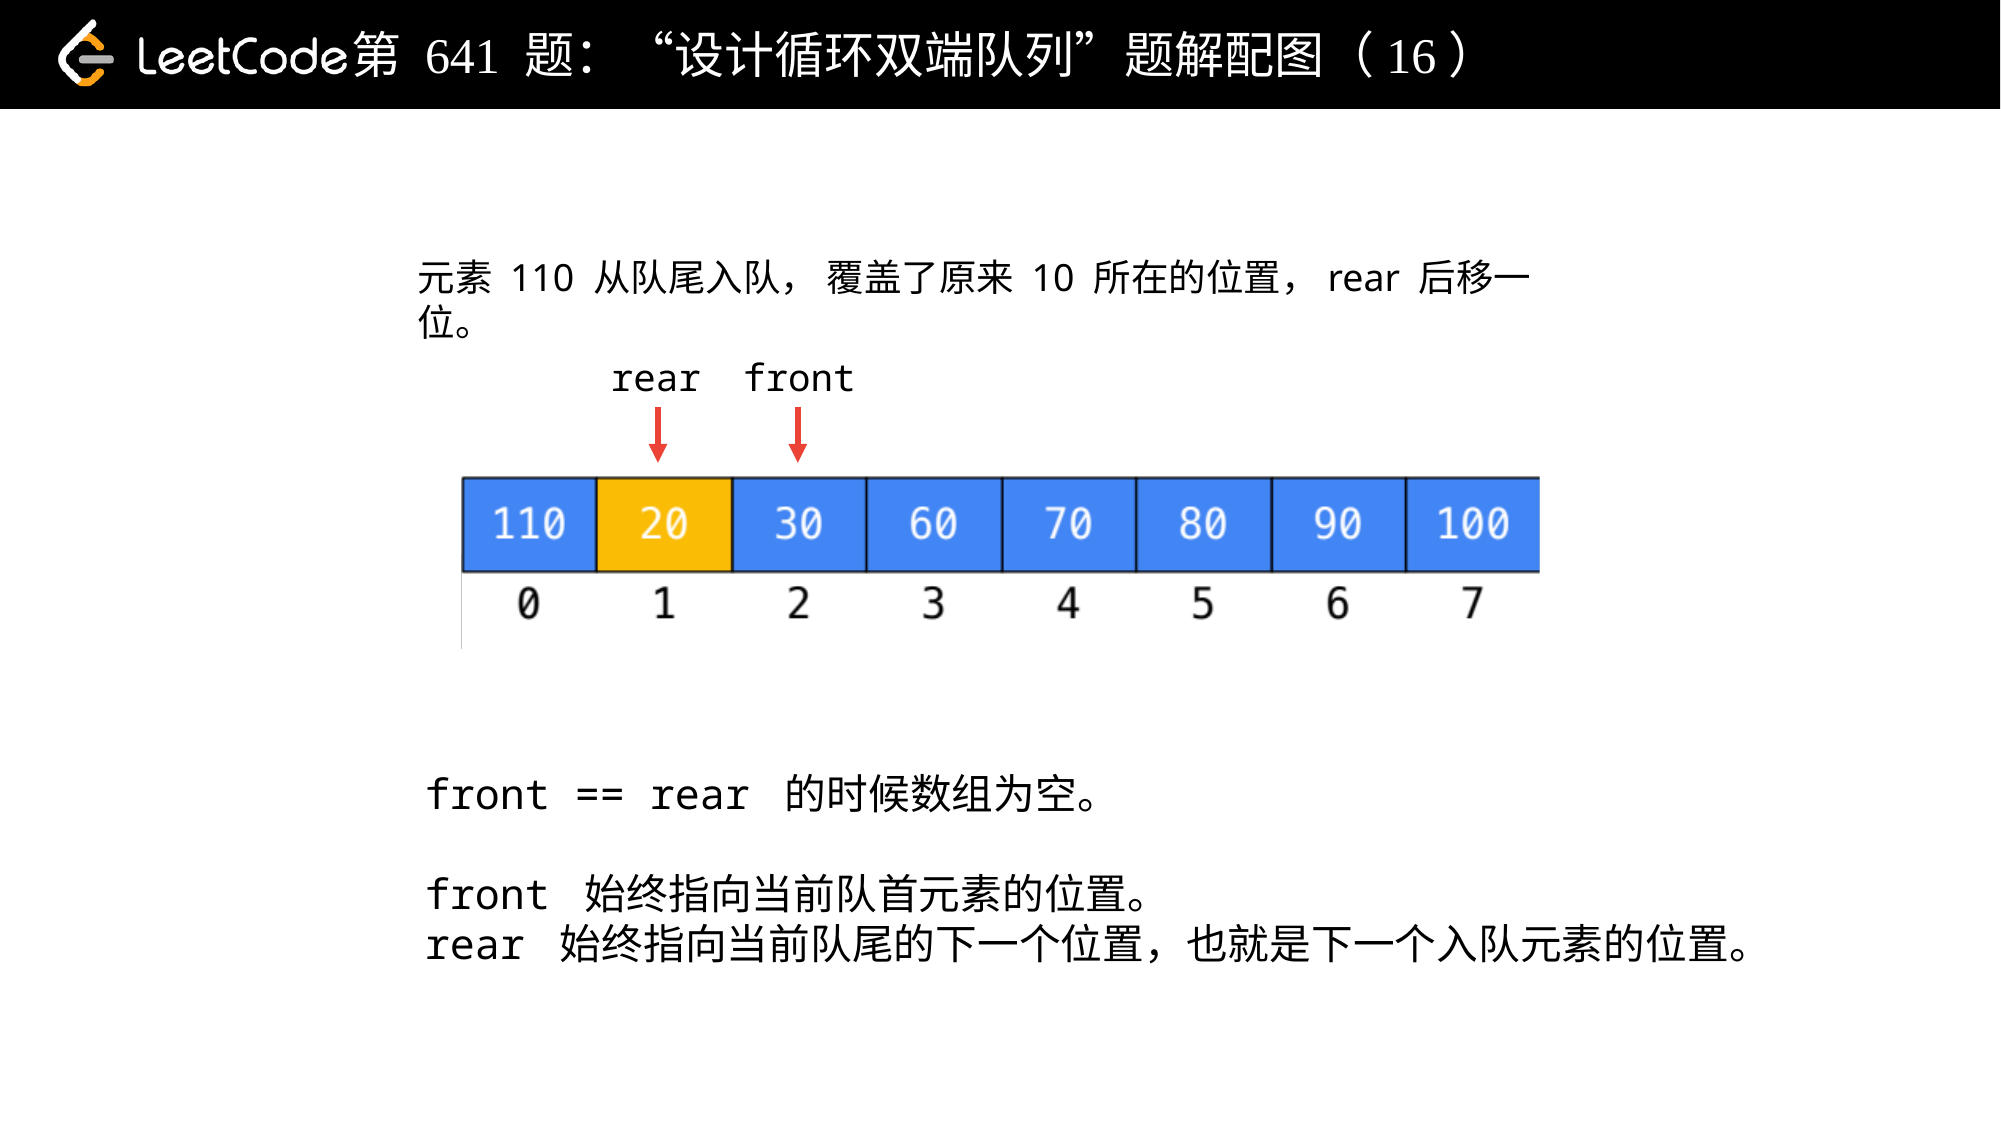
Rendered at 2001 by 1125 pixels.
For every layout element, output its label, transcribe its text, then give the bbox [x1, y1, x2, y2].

text_box 元素 110 从队尾入队， 覆盖了原来 10 所在的位置，rear 后移一位。 [402, 246, 1561, 352]
picture [460, 475, 1540, 649]
text_box rear [596, 352, 728, 407]
text_box 第 641 题：“设计循环双端队列”题解配图（16） [336, 16, 1514, 92]
text_box front [728, 352, 877, 407]
text_box front == rear 的时候数组为空。 front 始终指向当前队首元素的位置。 rear 始终指向当前队尾的下一个位置，也就是下一个入队元素的位置。 [410, 760, 1814, 975]
picture [57, 14, 347, 100]
